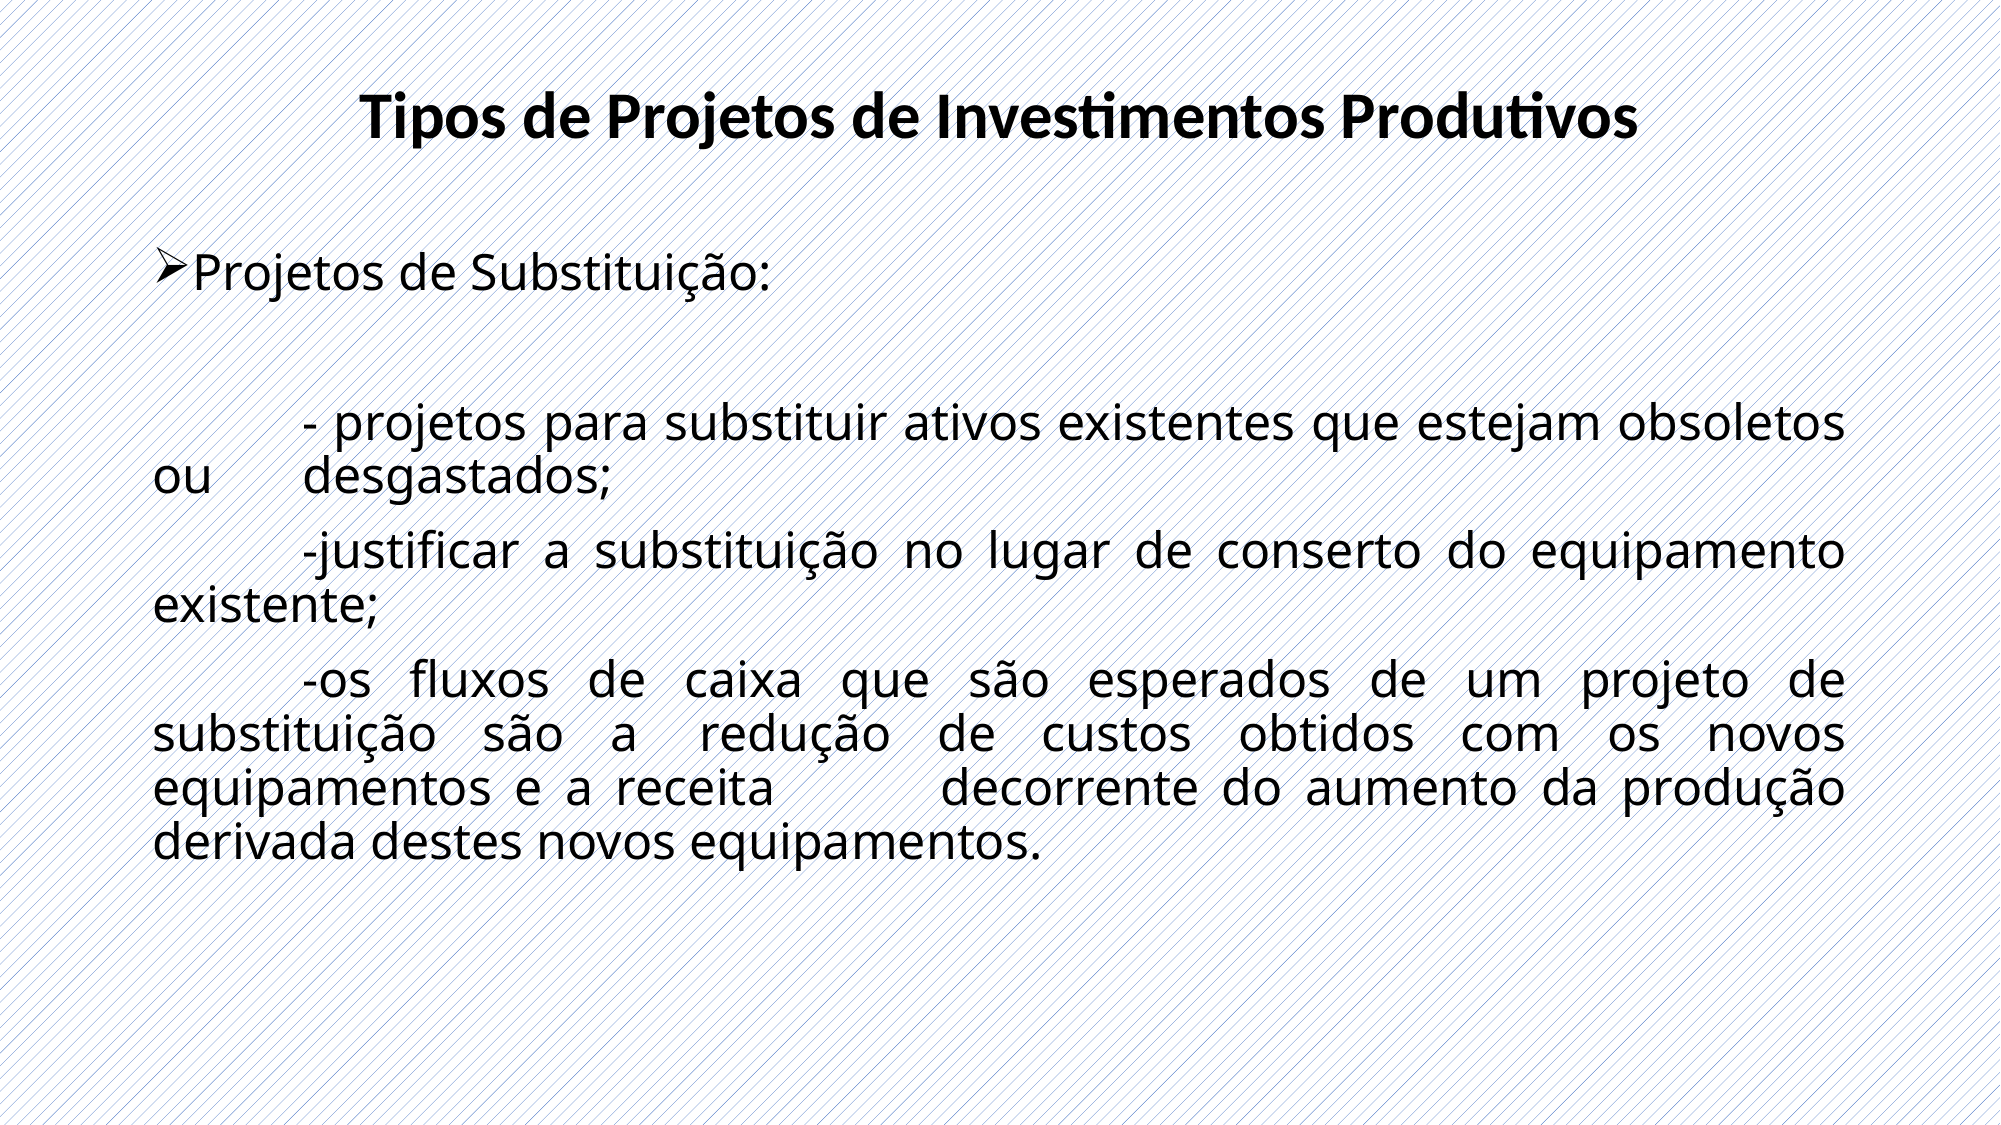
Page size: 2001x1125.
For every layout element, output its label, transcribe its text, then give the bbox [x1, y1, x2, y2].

title Tipos de Projetos de Investimentos Produtivos [137, 59, 1863, 173]
list Projetos de Substituição: - projetos para substituir ativos existentes que estejam obsoletos ou desgastados; -justificar a substituição no lugar de conserto do equipamento existente; -os fluxos de caixa que são esperados de um projeto de substituição são a redução de custos obtidos com os novos equipamentos e a receita decorrente do aumento da produção derivada destes novos equipamentos. [137, 173, 1863, 1014]
